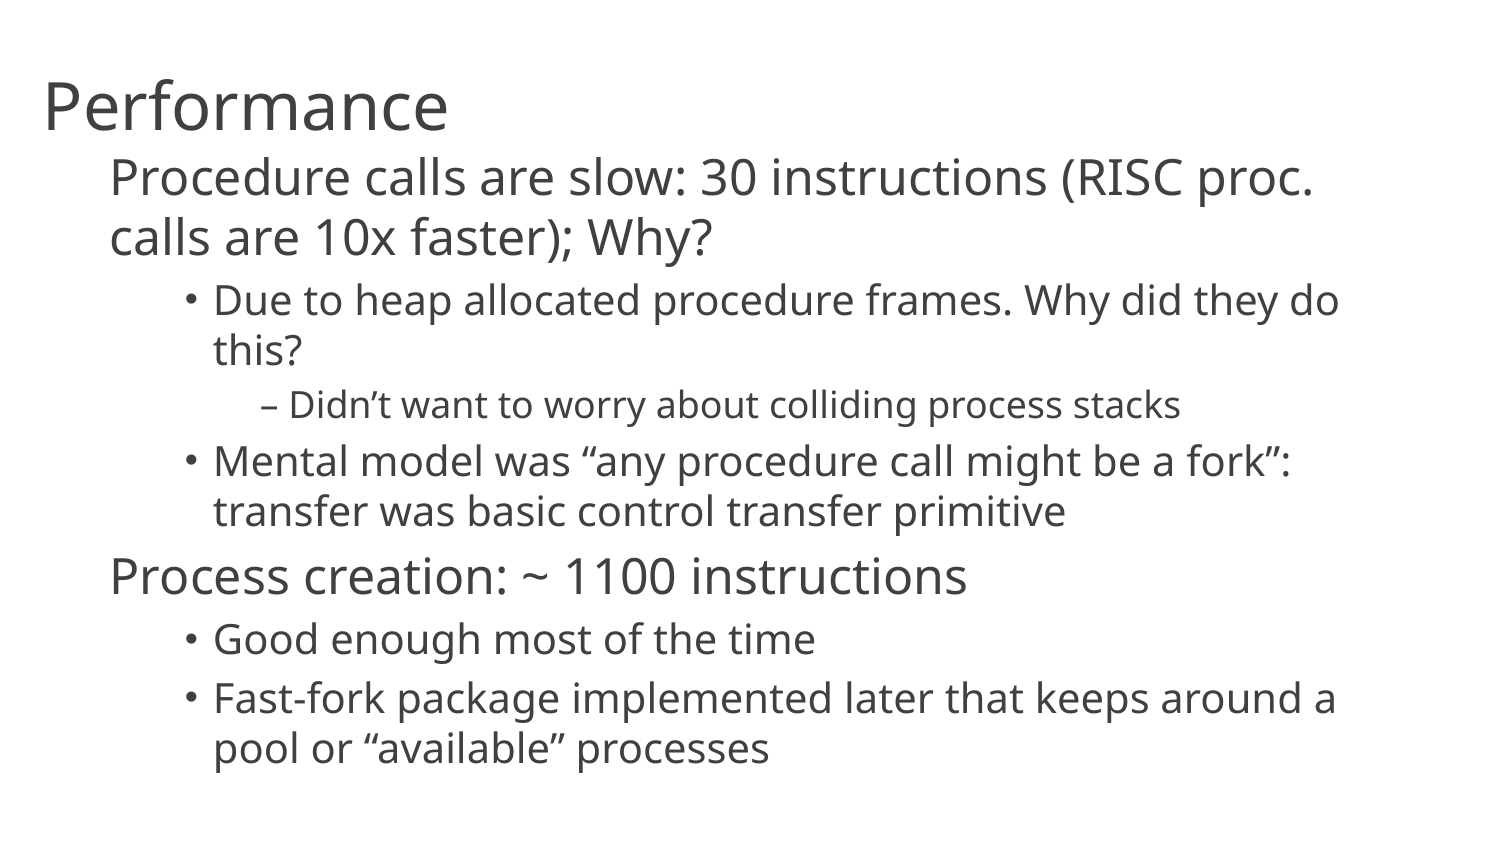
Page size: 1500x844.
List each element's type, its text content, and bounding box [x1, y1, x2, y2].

list Procedure calls are slow: 30 instructions (RISC proc. calls are 10x faster); Why? Due to heap allocated procedure frames. Why did they do this? Didn’t want to worry about colliding process stacks Mental model was “any procedure call might be a fork”: transfer was basic control transfer primitive Process creation: ~ 1100 instructions Good enough most of the time Fast-fork package implemented later that keeps around a pool or “available” processes [94, 137, 1443, 805]
title Performance [27, 33, 1480, 175]
